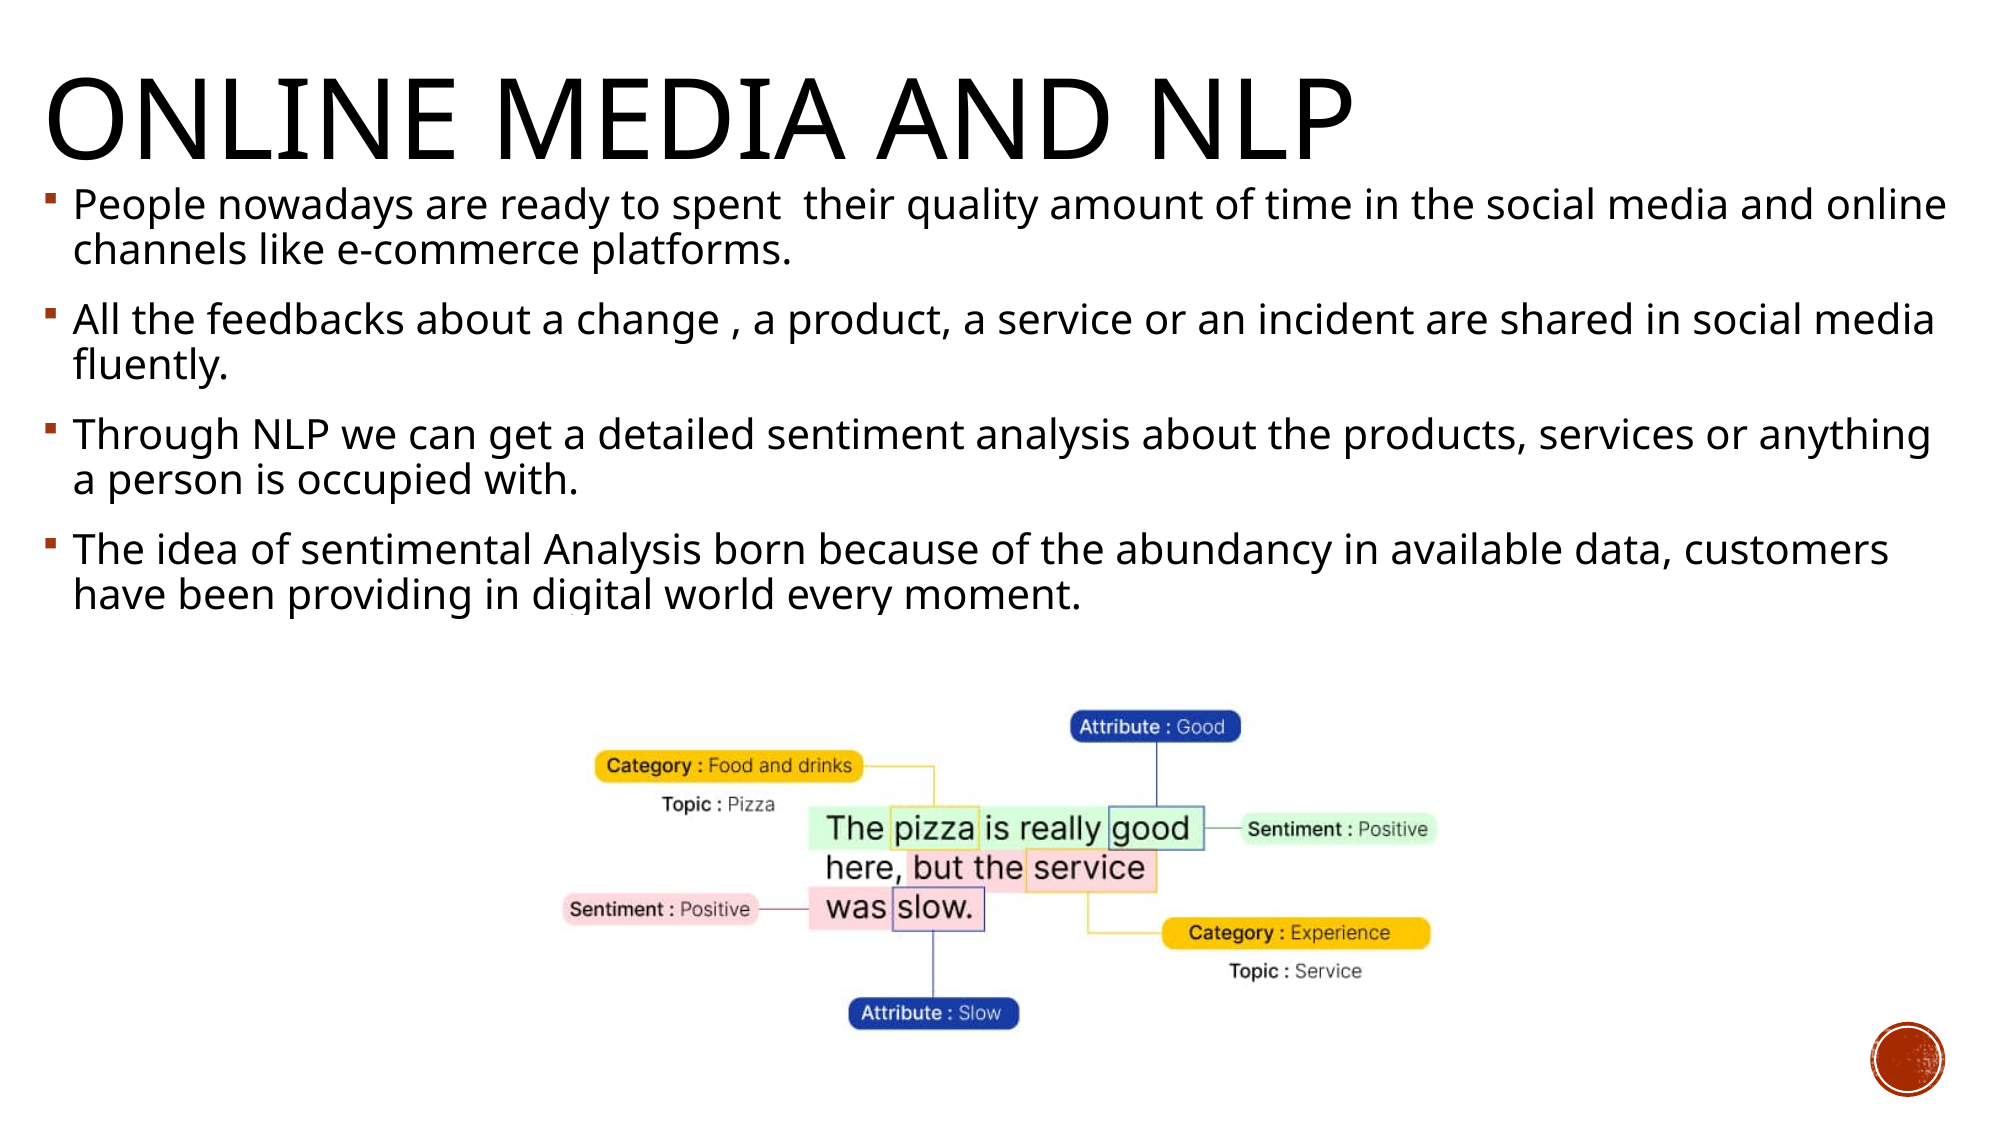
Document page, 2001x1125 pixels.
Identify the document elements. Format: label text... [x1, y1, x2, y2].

picture [508, 615, 1492, 1125]
title Online Media and NLP [27, 0, 1678, 175]
list People nowadays are ready to spent their quality amount of time in the social media and online channels like e-commerce platforms. All the feedbacks about a change , a product, a service or an incident are shared in social media fluently. Through NLP we can get a detailed sentiment analysis about the products, services or anything a person is occupied with. The idea of sentimental Analysis born because of the abundancy in available data, customers have been providing in digital world every moment. [27, 175, 1973, 841]
